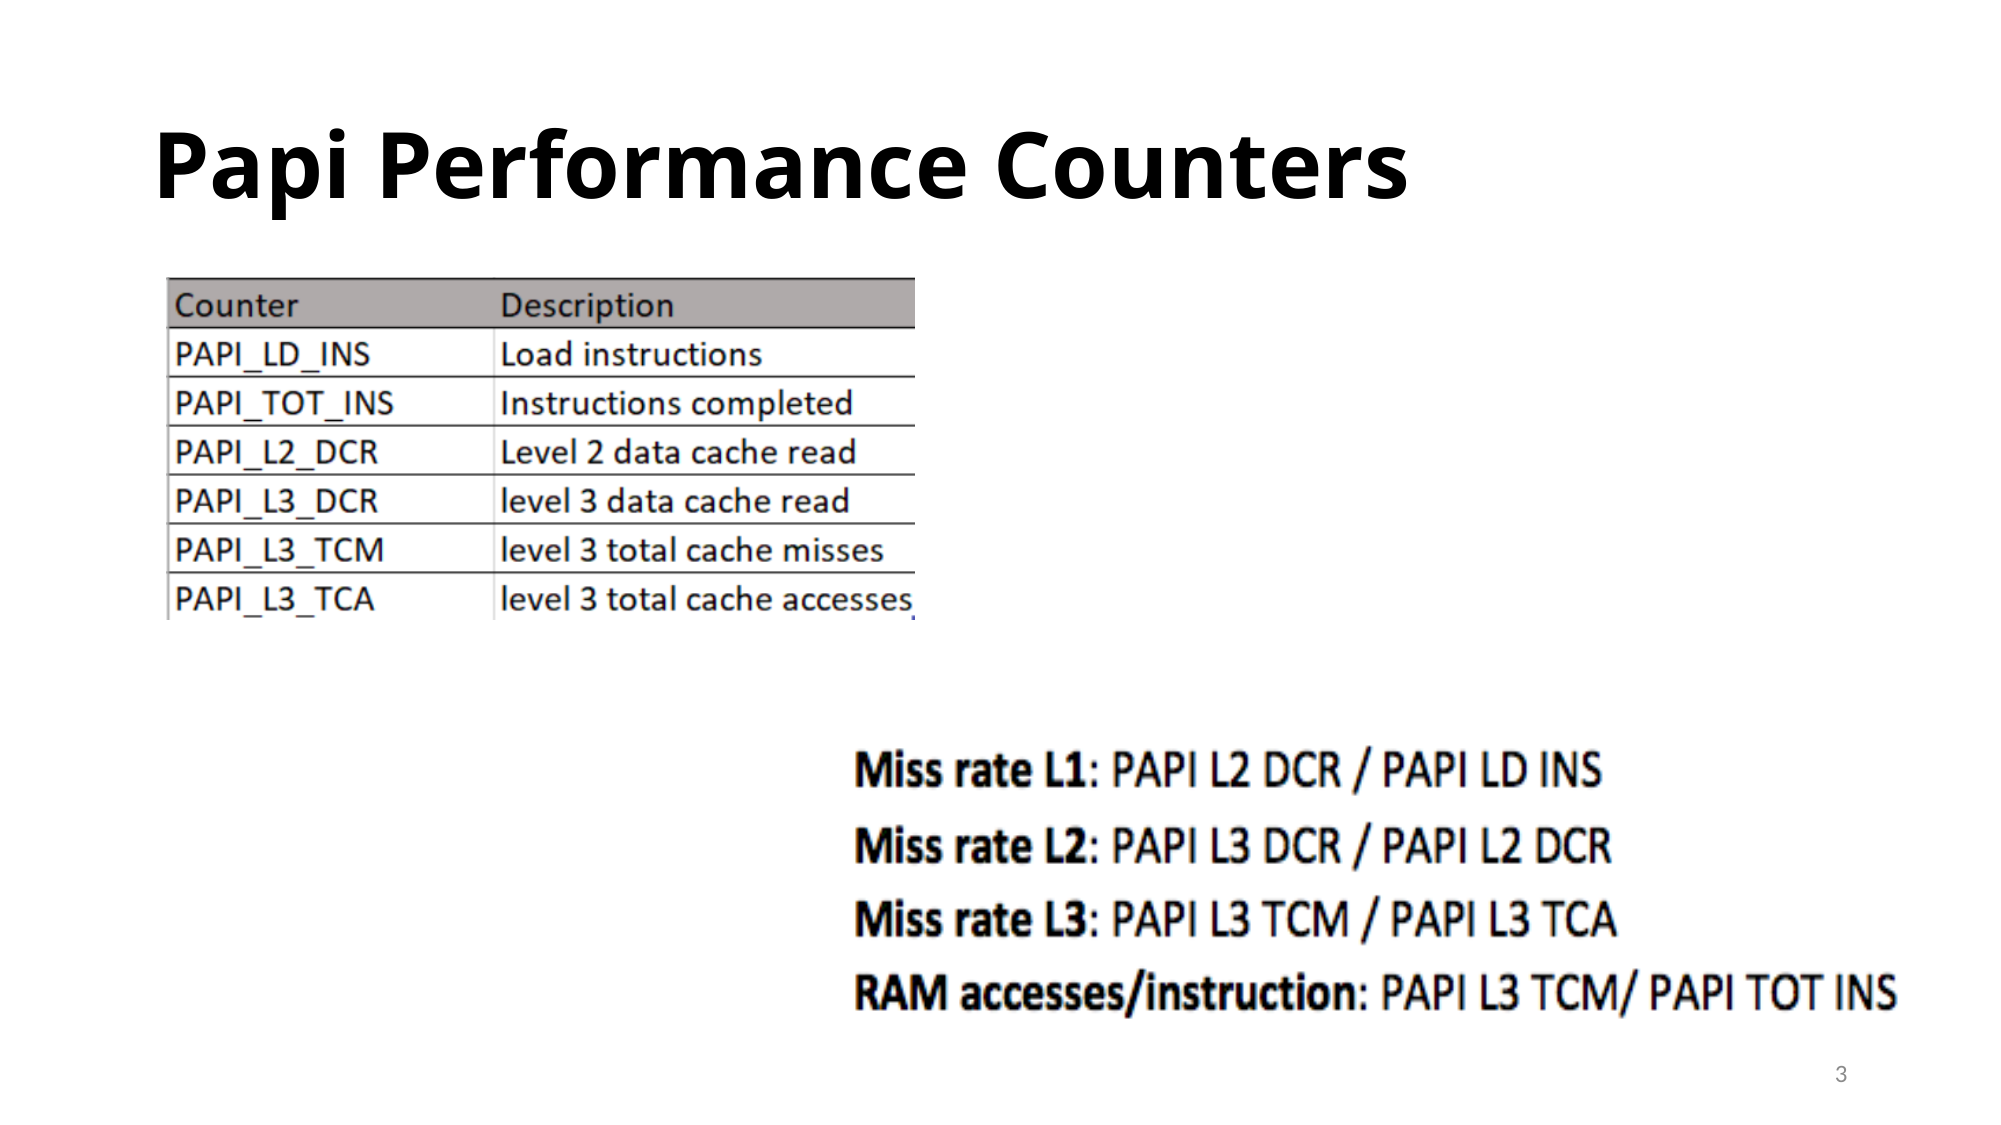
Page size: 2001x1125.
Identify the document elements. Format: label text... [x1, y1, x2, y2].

picture [840, 728, 1938, 1038]
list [166, 277, 915, 620]
slide_number 3 [1412, 1042, 1863, 1103]
title Papi Performance Counters [137, 59, 1863, 278]
